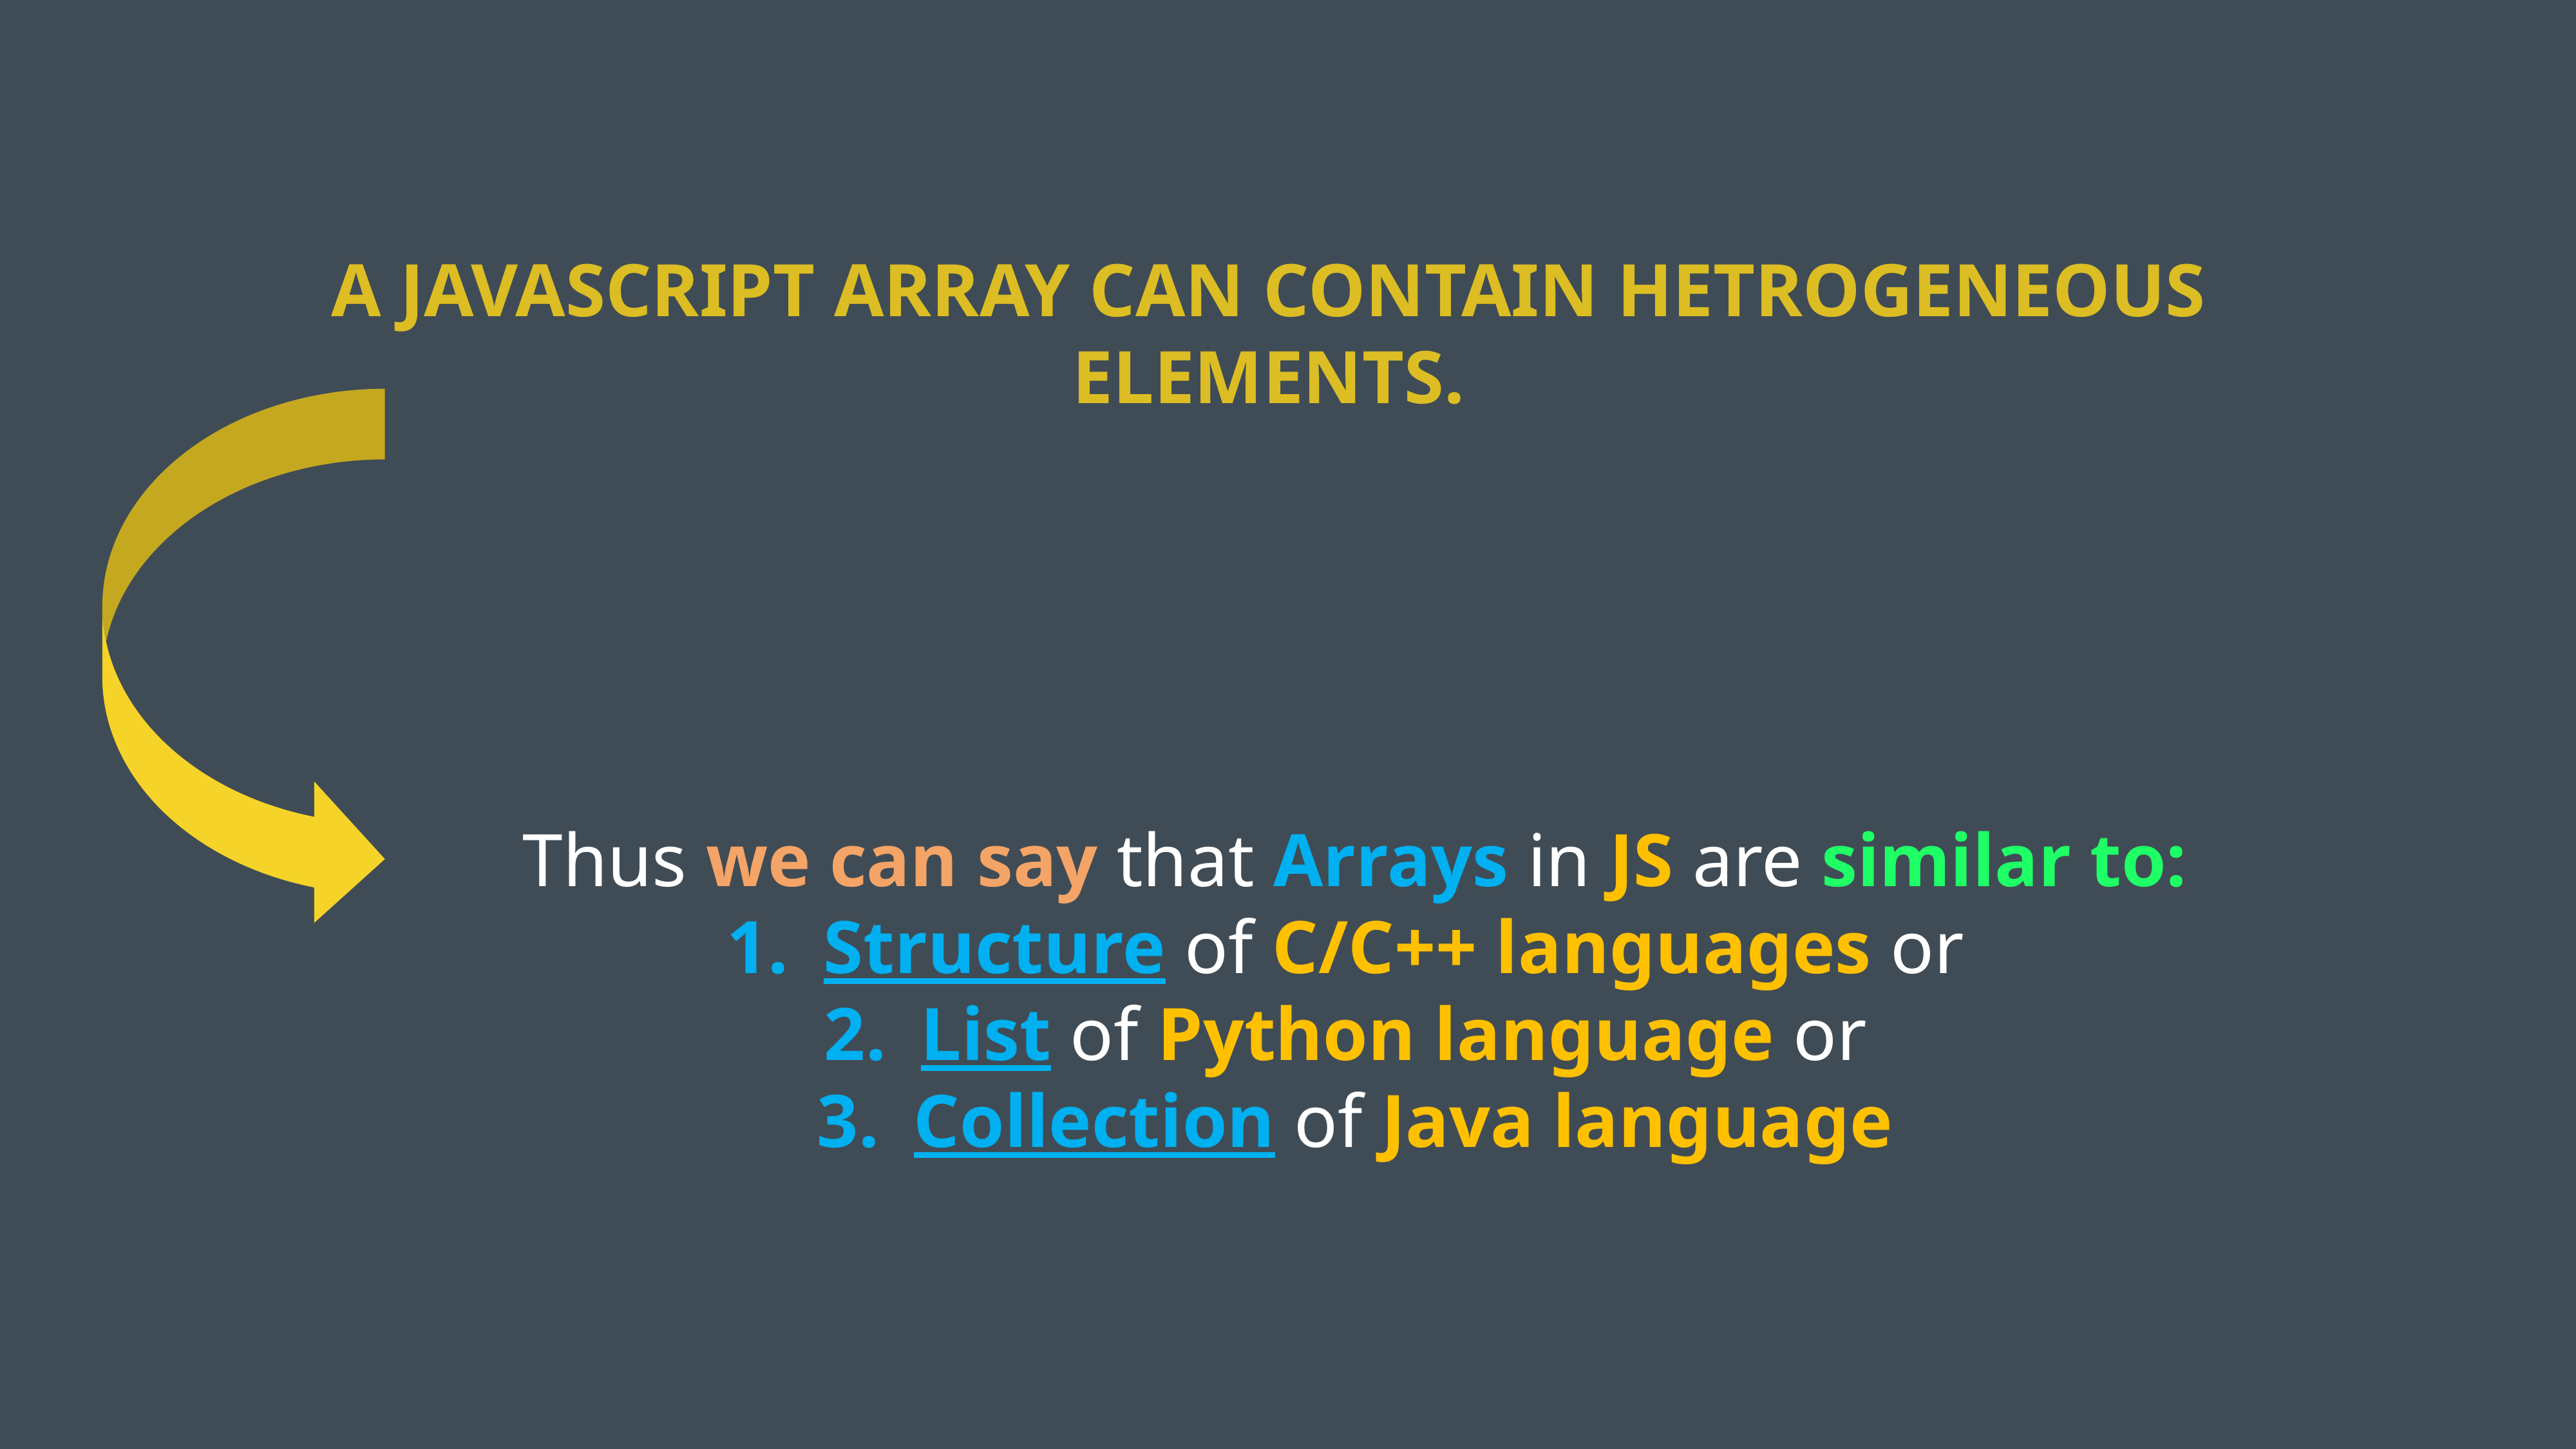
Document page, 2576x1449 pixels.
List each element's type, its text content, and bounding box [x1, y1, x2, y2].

text_box A JAVASCRIPT ARRAY CAN CONTAIN HETROGENEOUS ELEMENTS. [126, 239, 2411, 422]
text_box [102, 388, 385, 923]
text_box Thus we can say that Arrays in JS are similar to: Structure of C/C++ languages or List of Python language or Collection of Java language [448, 809, 2262, 1253]
